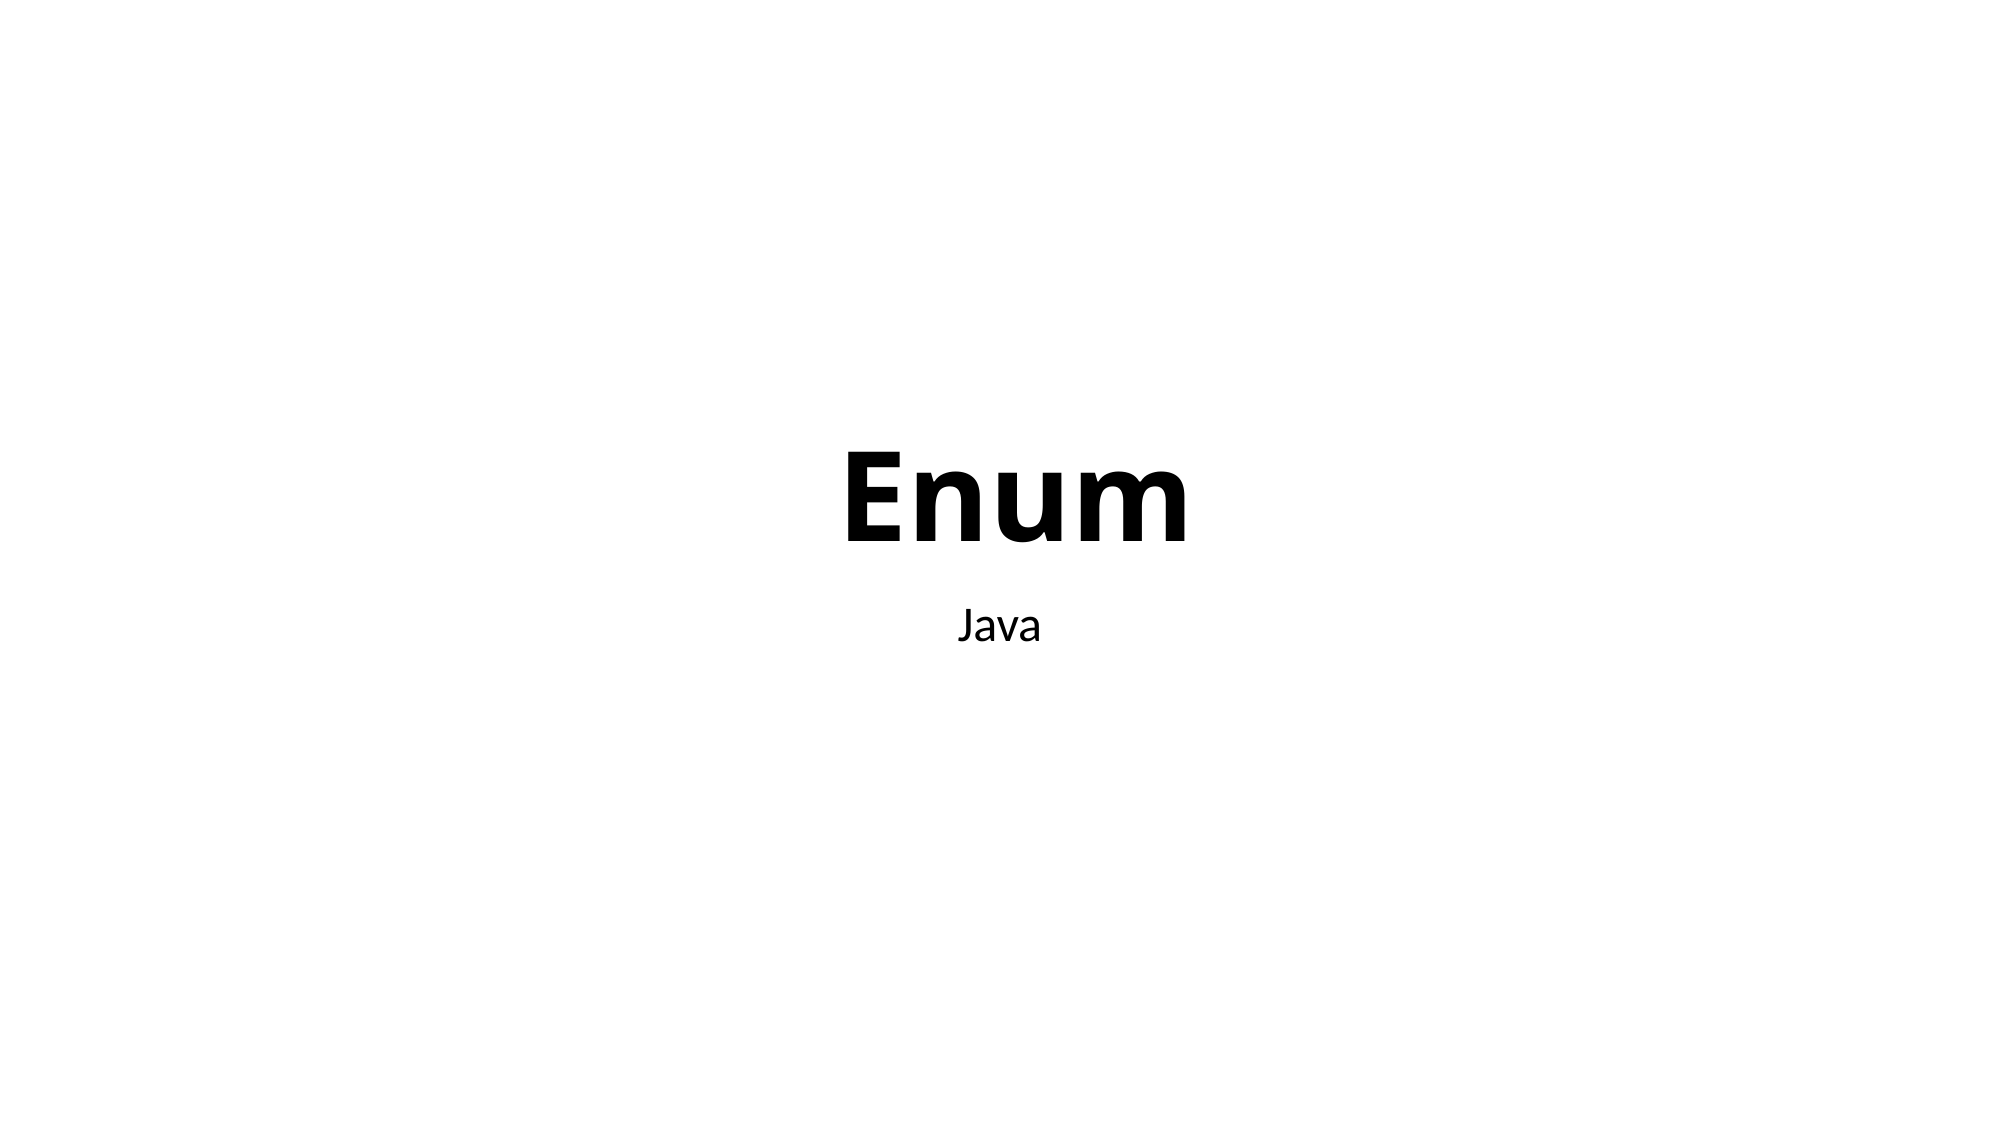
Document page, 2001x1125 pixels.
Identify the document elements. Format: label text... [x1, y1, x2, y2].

title Enum [249, 184, 1750, 576]
subtitle Java [249, 590, 1750, 709]
